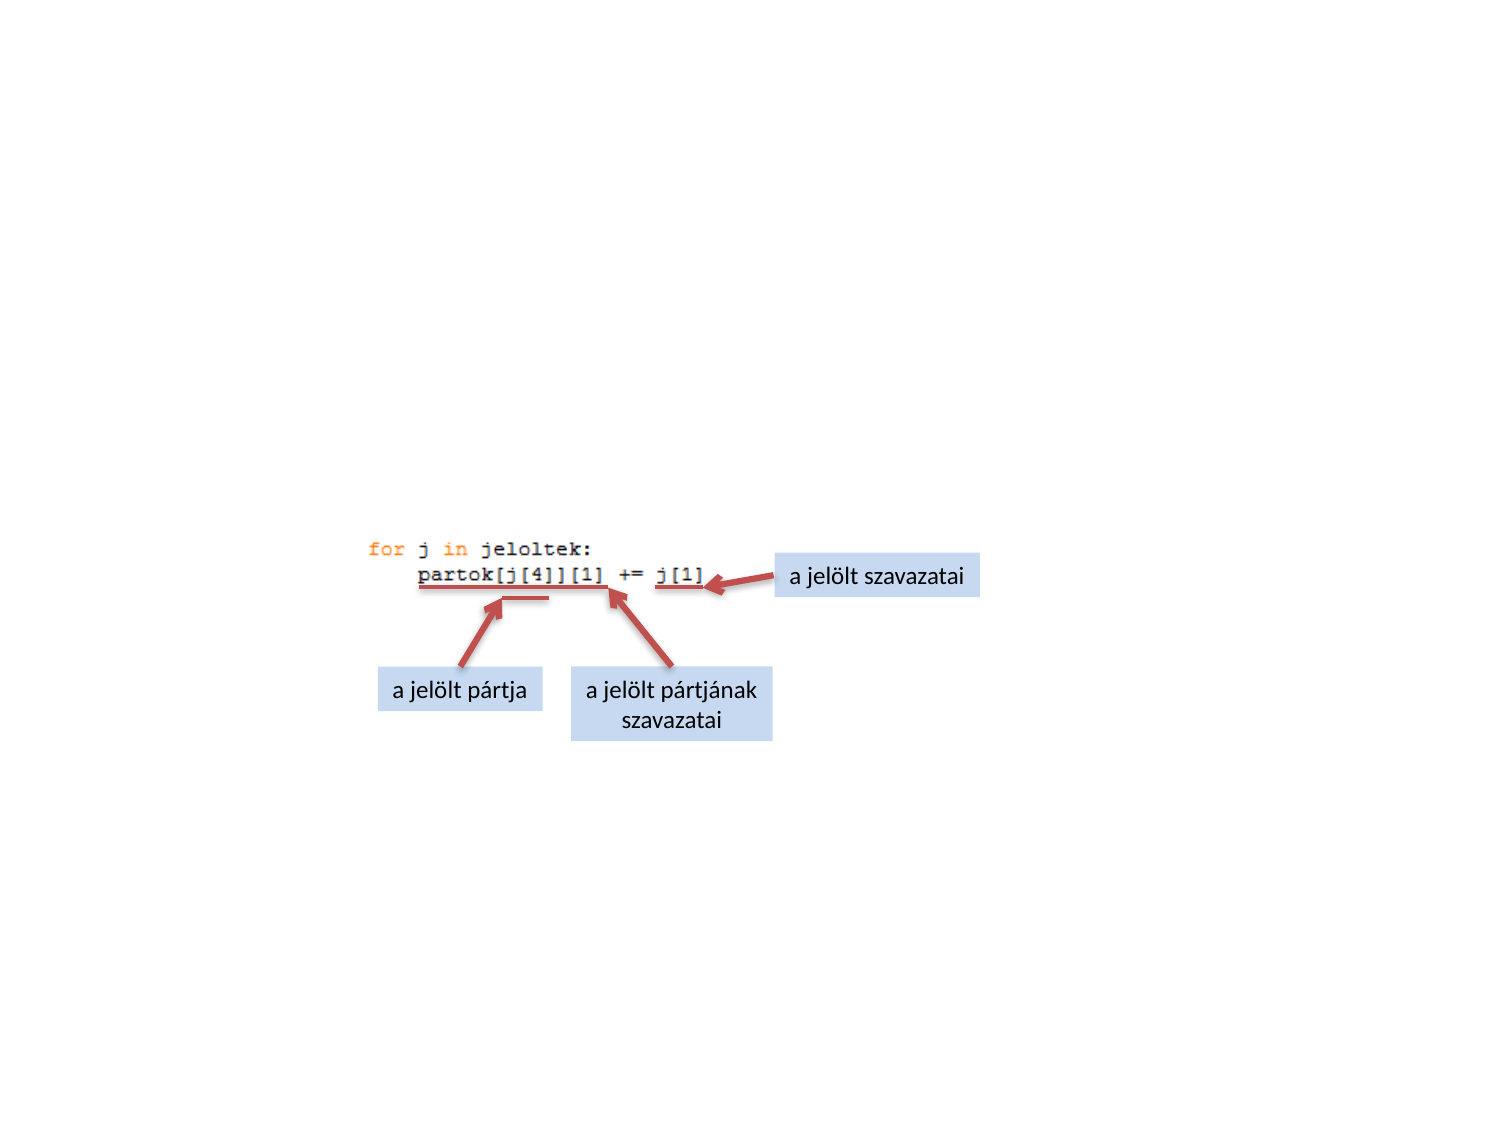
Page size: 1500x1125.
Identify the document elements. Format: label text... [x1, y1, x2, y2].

text_box a jelölt pártjának szavazatai [571, 666, 773, 742]
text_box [702, 574, 774, 588]
picture [362, 537, 1138, 587]
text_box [460, 597, 503, 667]
text_box a jelölt pártja [377, 666, 543, 712]
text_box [608, 587, 673, 667]
text_box a jelölt szavazatai [774, 594, 980, 598]
